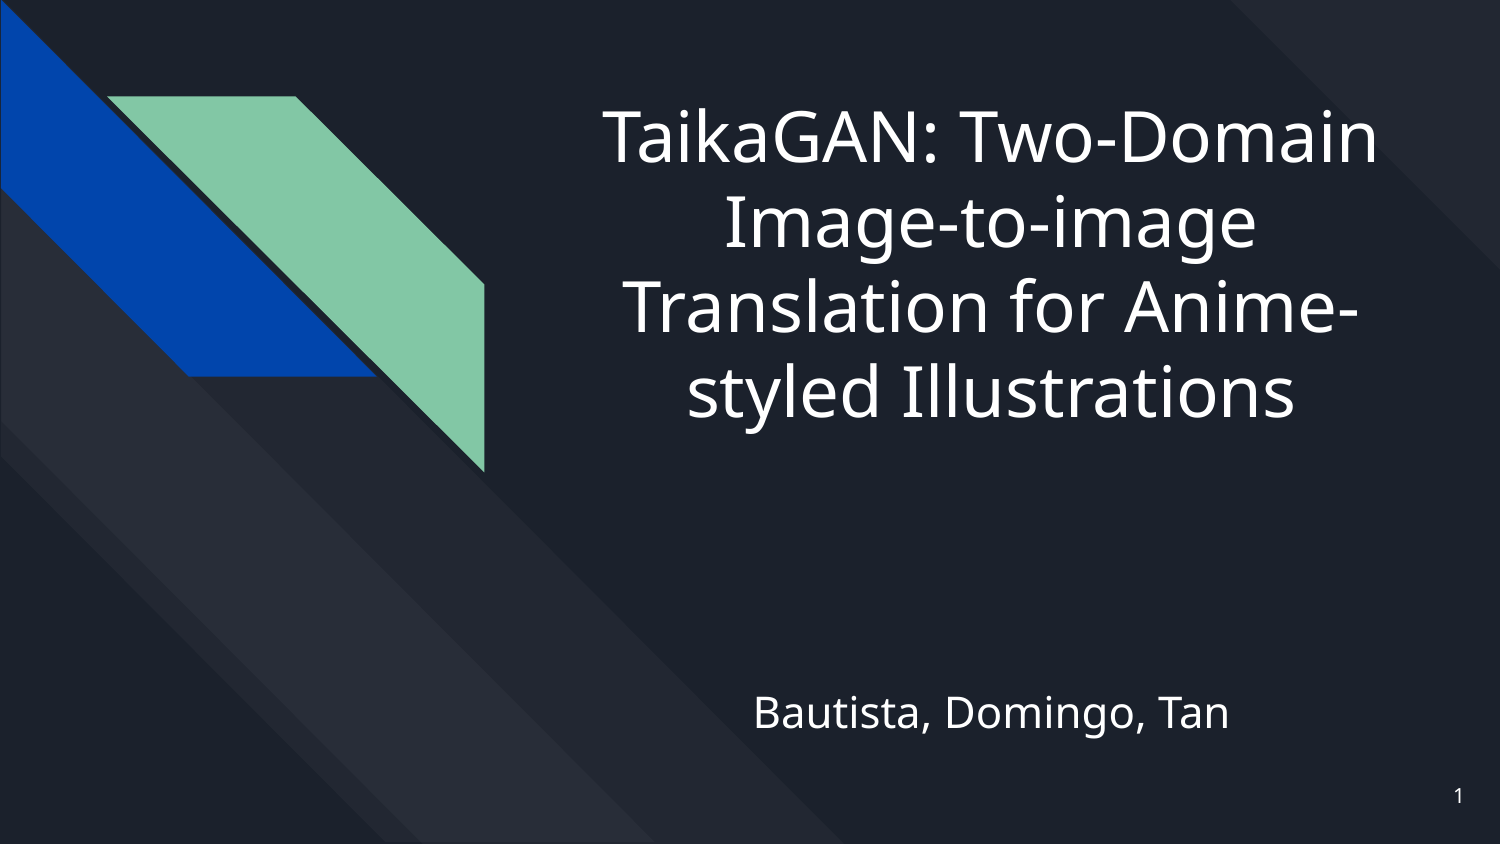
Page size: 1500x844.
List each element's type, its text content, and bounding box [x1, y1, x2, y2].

subtitle Bautista, Domingo, Tan [707, 669, 1277, 753]
title TaikaGAN: Two-Domain Image-to-image Translation for Anime-styled Illustrations [580, 77, 1404, 518]
slide_number ‹#› [1389, 764, 1480, 830]
